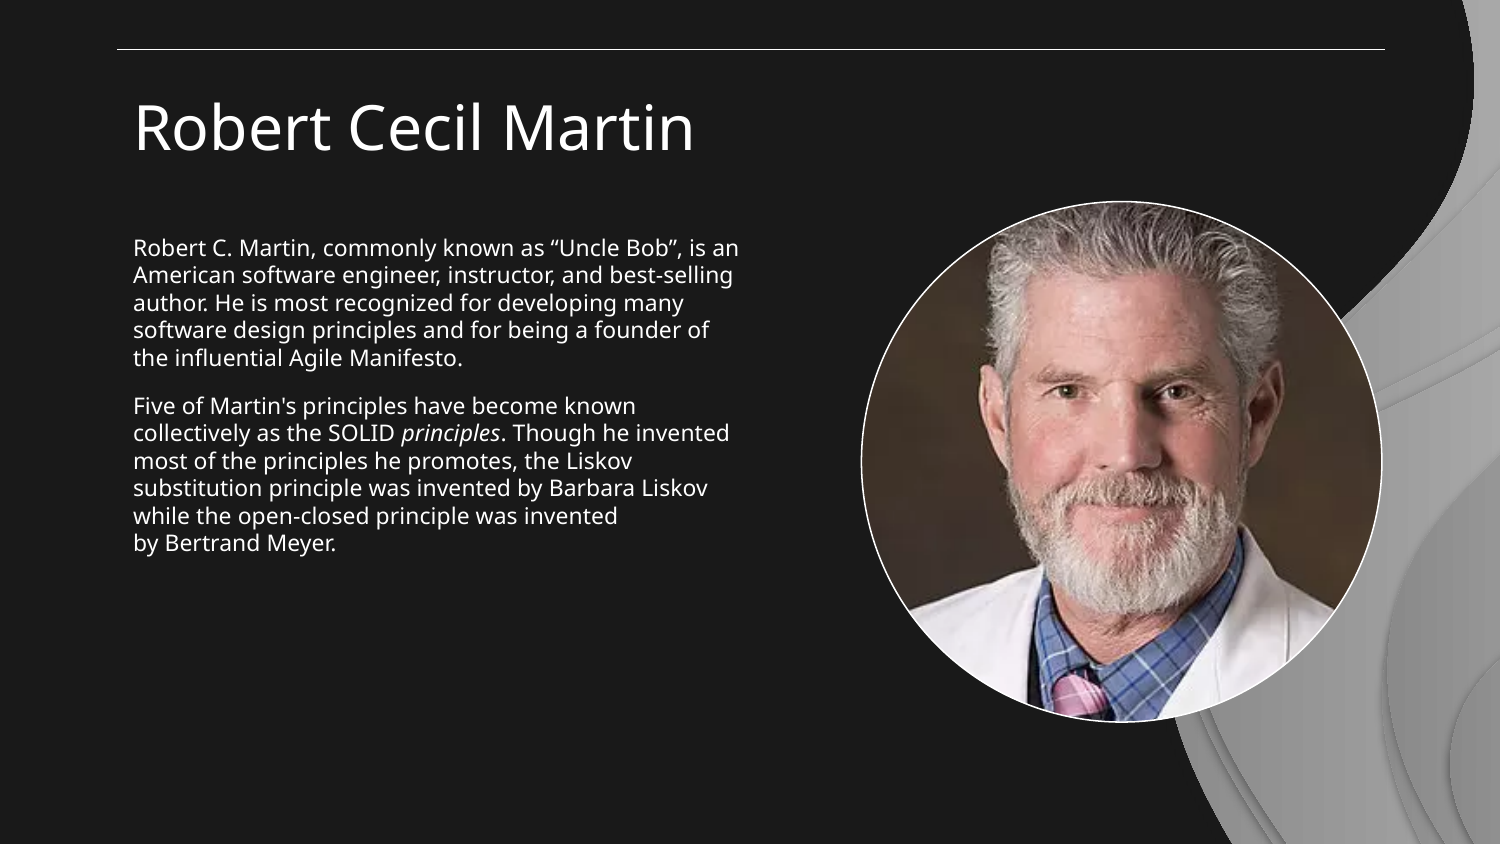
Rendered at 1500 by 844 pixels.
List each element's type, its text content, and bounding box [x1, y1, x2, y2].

list Robert C. Martin, commonly known as “Uncle Bob”, is an American software engineer, instructor, and best-selling author. He is most recognized for developing many software design principles and for being a founder of the influential Agile Manifesto. Five of Martin's principles have become known collectively as the SOLID principles. Though he invented most of the principles he promotes, the Liskov substitution principle was invented by Barbara Liskov while the open-closed principle was invented by Bertrand Meyer. [118, 218, 767, 723]
picture [861, 201, 1383, 723]
title Robert Cecil Martin [118, 72, 1382, 167]
